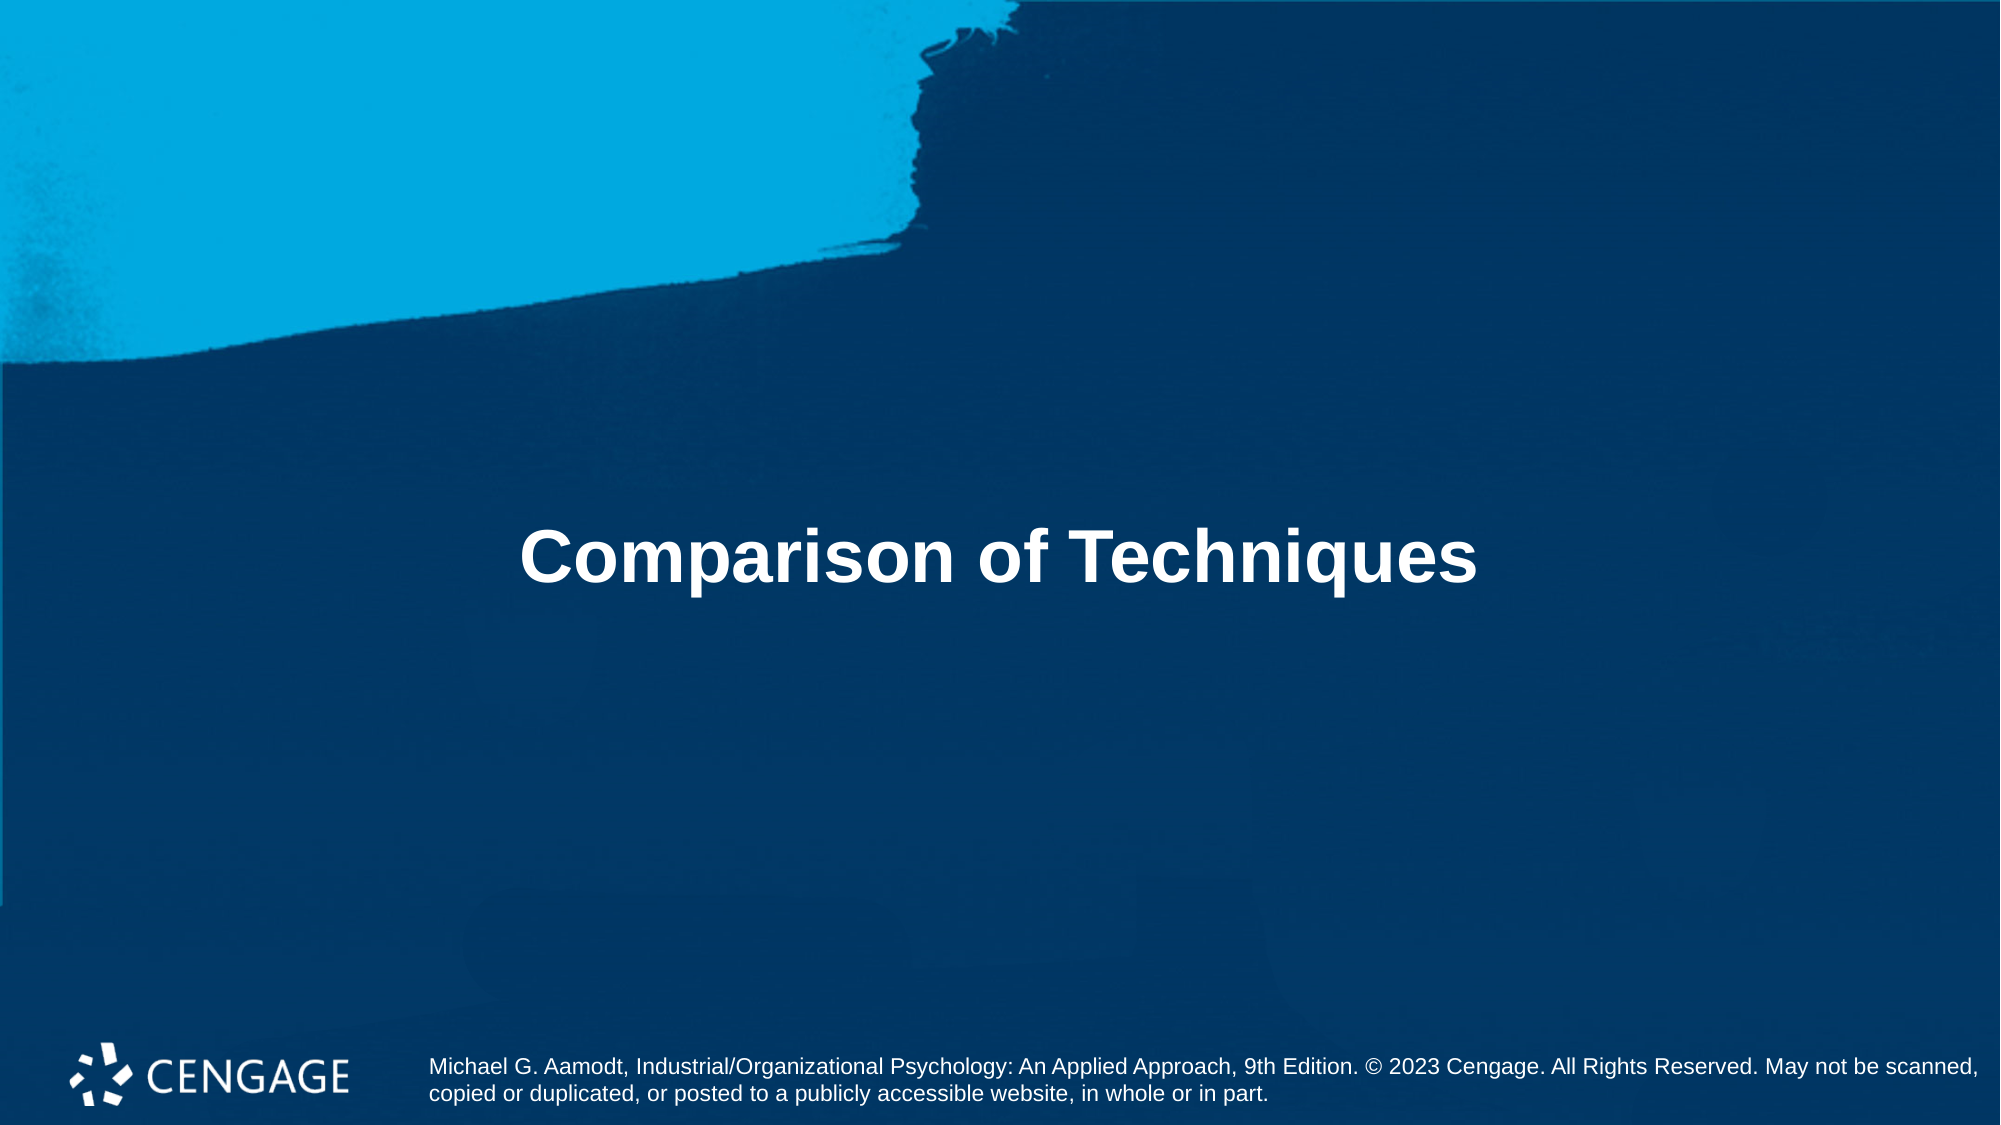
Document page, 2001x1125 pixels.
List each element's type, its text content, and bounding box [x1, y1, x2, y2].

picture [0, 2, 2000, 1125]
picture [925, 43, 946, 52]
title Comparison of Techniques [137, 507, 1863, 799]
